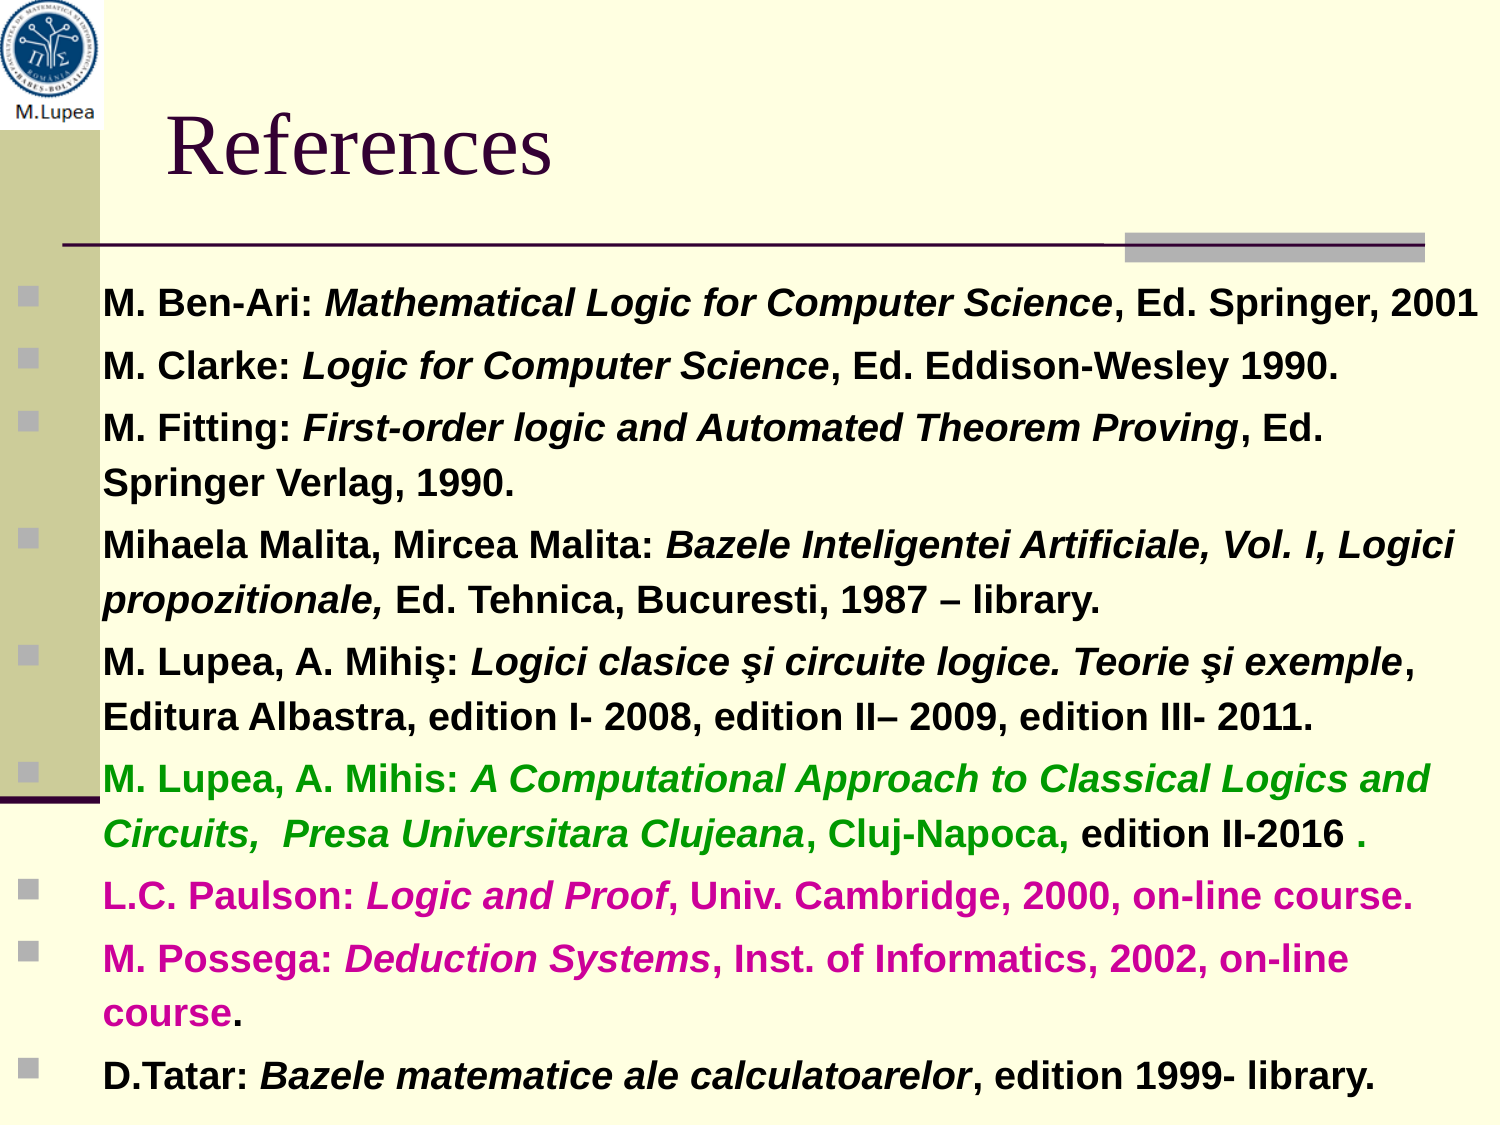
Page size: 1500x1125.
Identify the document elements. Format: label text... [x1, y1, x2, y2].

picture [0, 0, 104, 131]
list M. Ben-Ari: Mathematical Logic for Computer Science, Ed. Springer, 2001 M. Clarke: Logic for Computer Science, Ed. Eddison-Wesley 1990. M. Fitting: First-order logic and Automated Theorem Proving, Ed. Springer Verlag, 1990. Mihaela Malita, Mircea Malita: Bazele Inteligentei Artificiale, Vol. I, Logici propozitionale, Ed. Tehnica, Bucuresti, 1987 – library. M. Lupea, A. Mihiş: Logici clasice şi circuite logice. Teorie şi exemple, Editura Albastra, edition I- 2008, edition II– 2009, edition III- 2011. M. Lupea, A. Mihis: A Computational Approach to Classical Logics and Circuits, Presa Universitara Clujeana, Cluj-Napoca, edition II-2016 . L.C. Paulson: Logic and Proof, Univ. Cambridge, 2000, on-line course. M. Possega: Deduction Systems, Inst. of Informatics, 2002, on-line course. D.Tatar: Bazele matematice ale calculatoarelor, edition 1999- library. [0, 262, 1500, 1075]
title References [150, 45, 1425, 234]
